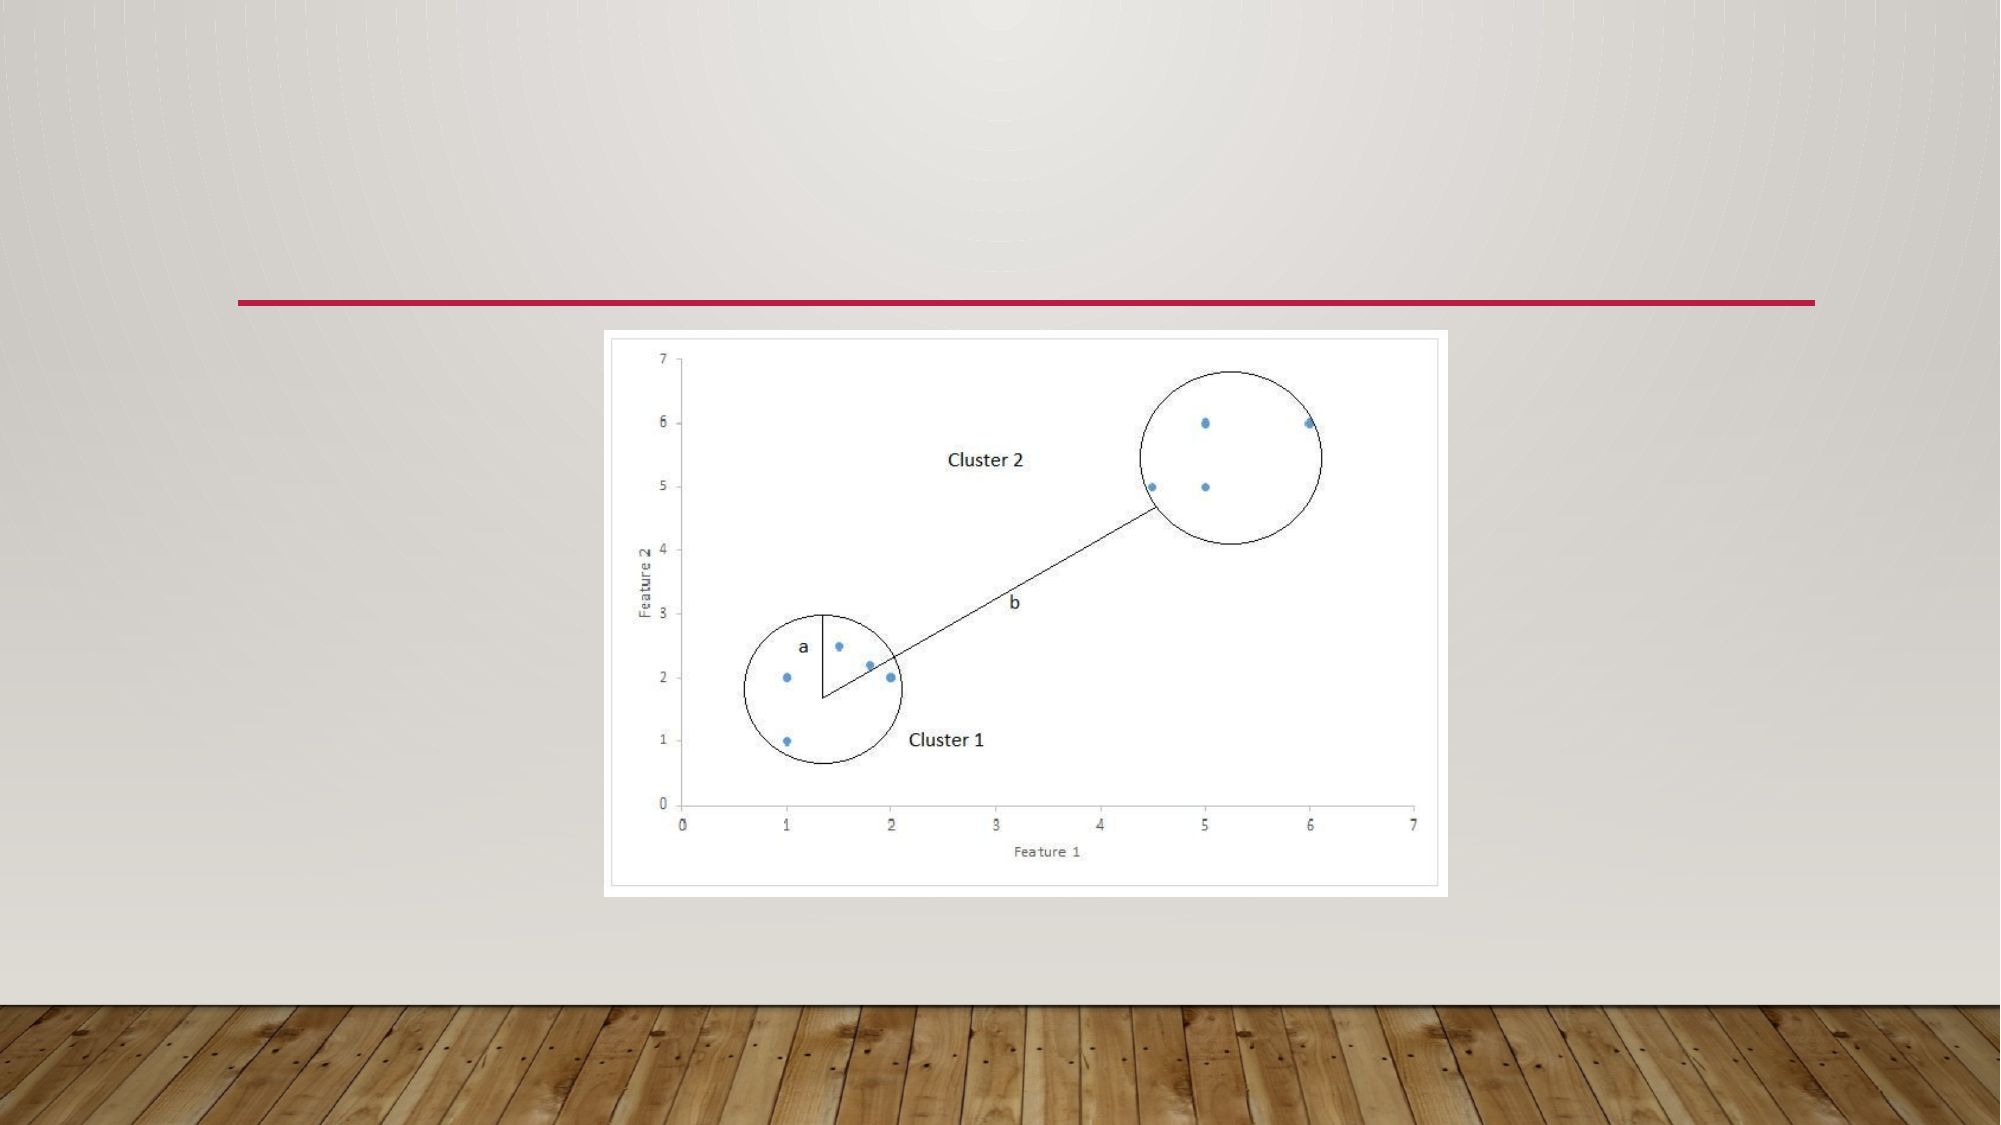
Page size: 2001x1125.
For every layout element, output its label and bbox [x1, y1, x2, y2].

picture [0, 1005, 2000, 1125]
list [604, 330, 1448, 897]
